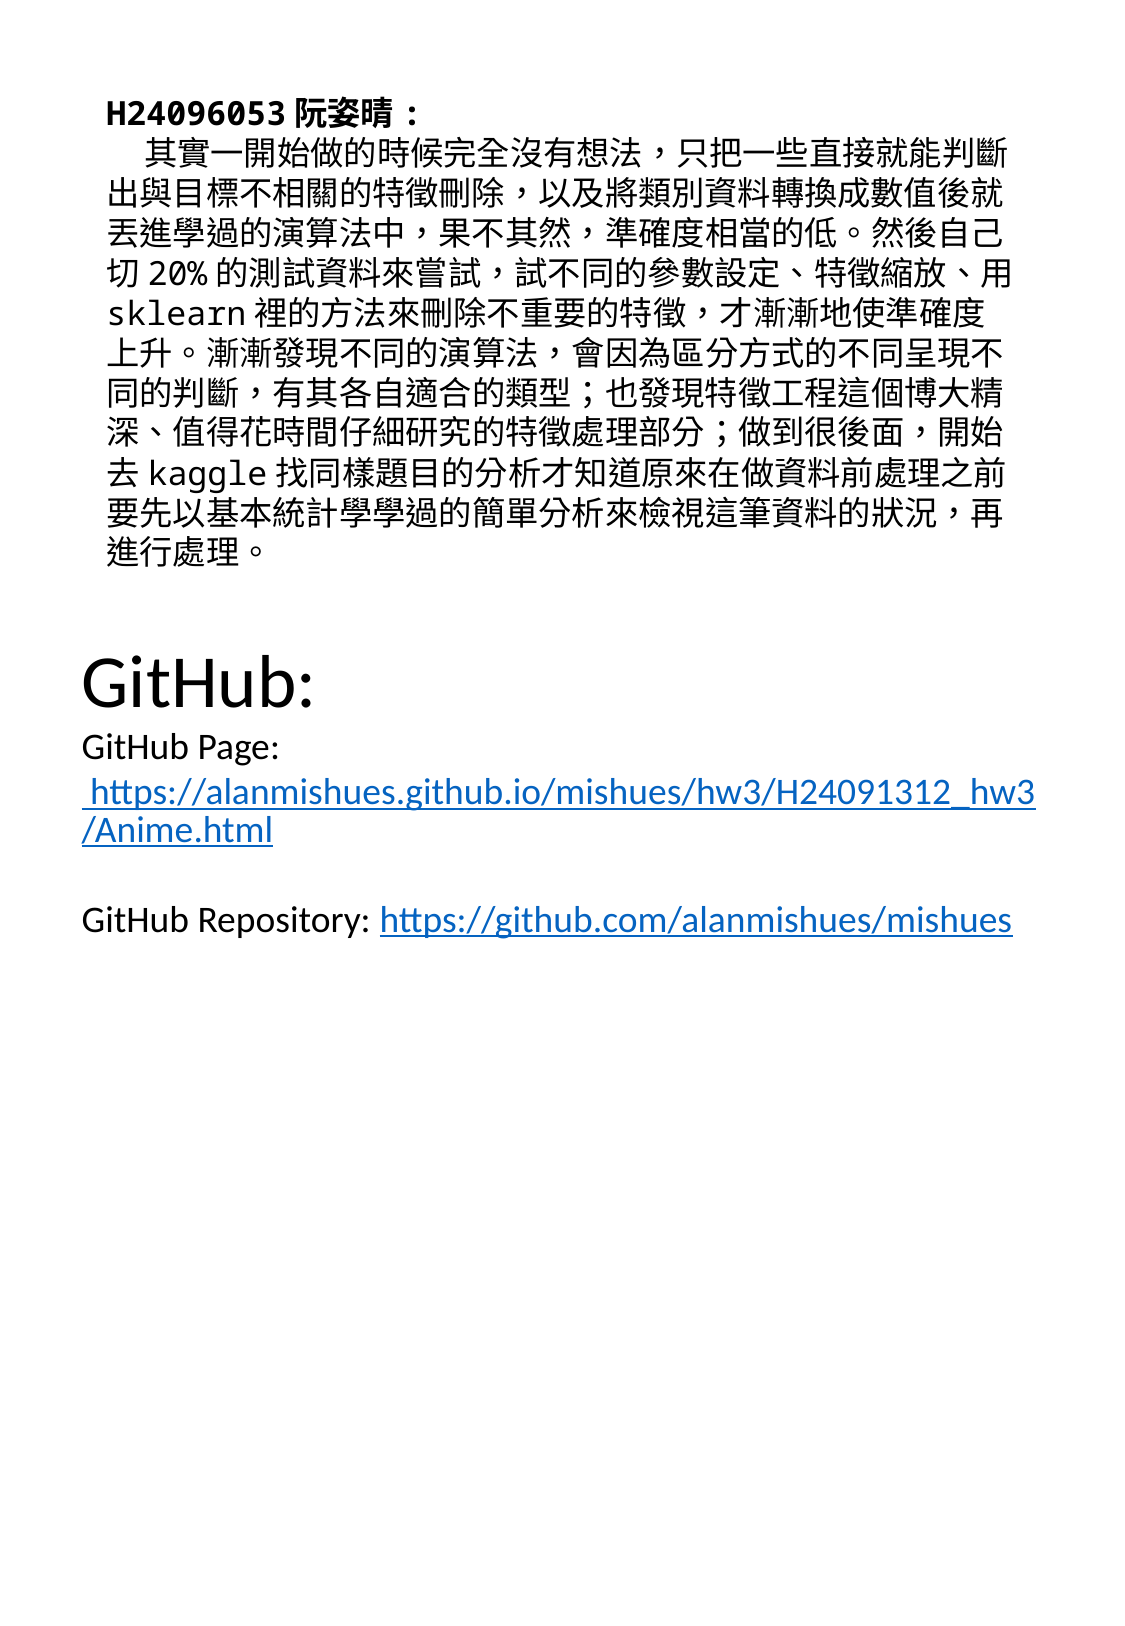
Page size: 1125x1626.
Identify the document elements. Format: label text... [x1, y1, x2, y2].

text_box GitHub: GitHub Page: https://alanmishues.github.io/mishues/hw3/H24091312_hw3/Anime.html GitHub Repository: https://github.com/alanmishues/mishues [66, 625, 1058, 910]
text_box H24096053阮姿晴: 其實一開始做的時候完全沒有想法，只把一些直接就能判斷出與目標不相關的特徵刪除，以及將類別資料轉換成數值後就丟進學過的演算法中，果不其然，準確度相當的低。然後自己切20%的測試資料來嘗試，試不同的參數設定、特徵縮放、用sklearn裡的方法來刪除不重要的特徵，才漸漸地使準確度上升。漸漸發現不同的演算法，會因為區分方式的不同呈現不同的判斷，有其各自適合的類型；也發現特徵工程這個博大精深、值得花時間仔細研究的特徵處理部分；做到很後面，開始去kaggle找同樣題目的分析才知道原來在做資料前處理之前要先以基本統計學學過的簡單分析來檢視這筆資料的狀況，再進行處理。 [91, 85, 1034, 619]
